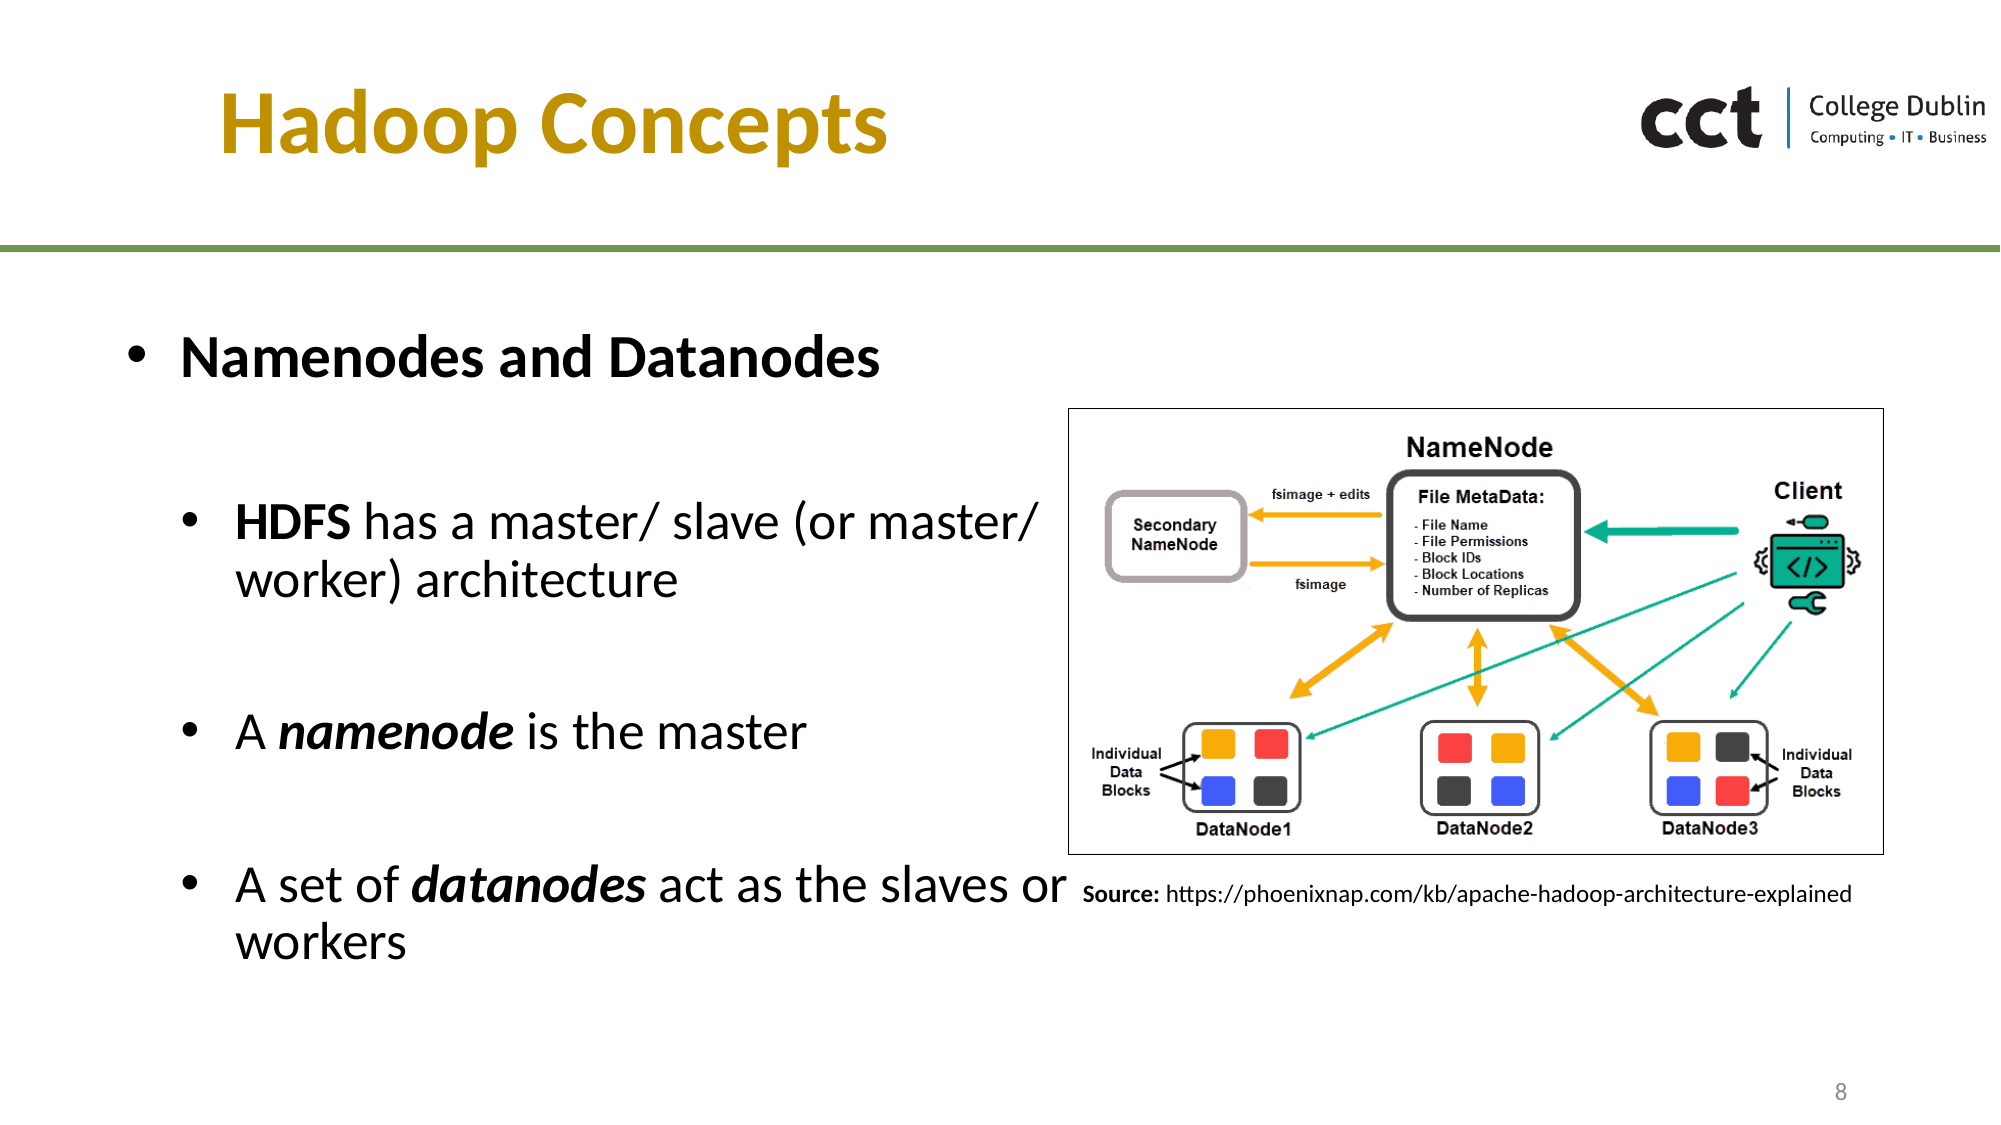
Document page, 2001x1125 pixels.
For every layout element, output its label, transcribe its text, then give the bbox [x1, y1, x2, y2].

picture [1638, 71, 1996, 166]
picture [1068, 408, 1884, 855]
title Hadoop Concepts [204, 15, 1618, 233]
slide_number 8 [1412, 1060, 1863, 1120]
text_box Source: https://phoenixnap.com/kb/apache-hadoop-architecture-explained [1068, 869, 1884, 915]
list Namenodes and Datanodes HDFS has a master/ slave (or master/ worker) architecture A namenode is the master A set of datanodes act as the slaves or workers [70, 316, 1094, 985]
